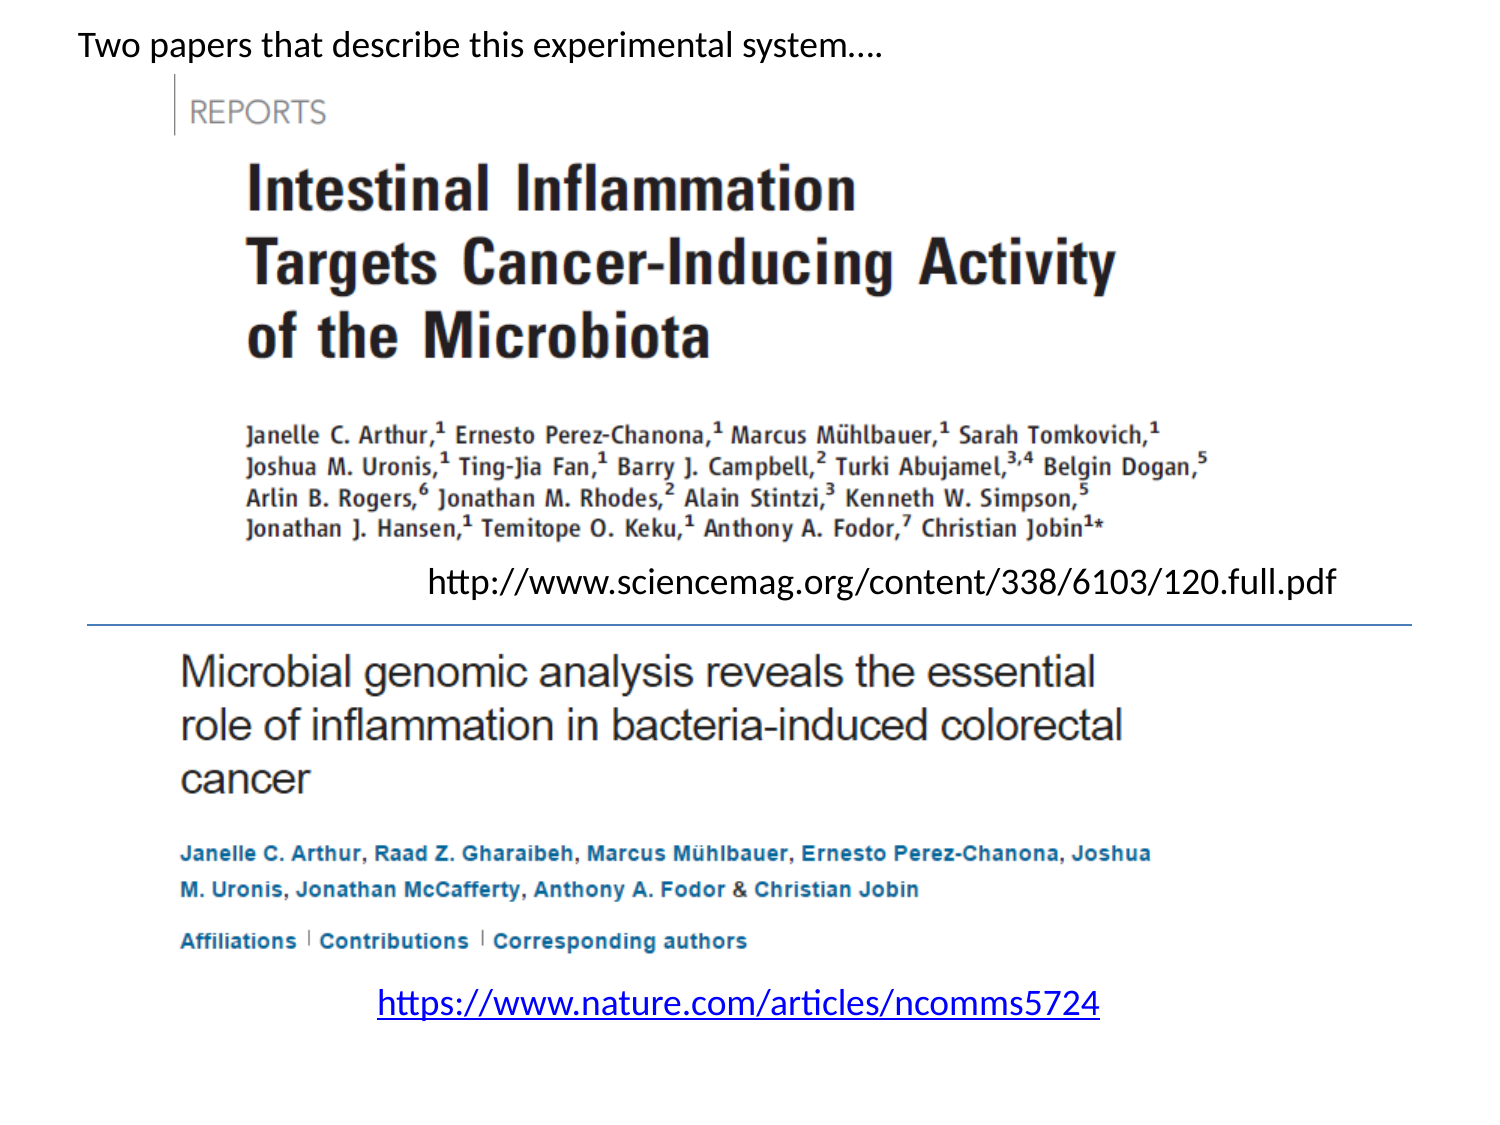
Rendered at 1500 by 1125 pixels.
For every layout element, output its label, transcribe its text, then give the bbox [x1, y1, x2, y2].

text_box http://www.sciencemag.org/content/338/6103/120.full.pdf [412, 549, 1500, 610]
text_box https://www.nature.com/articles/ncomms5724 [362, 978, 1186, 1030]
picture [174, 74, 1238, 564]
picture [174, 637, 1187, 971]
text_box Two papers that describe this experimental system…. [63, 12, 900, 73]
